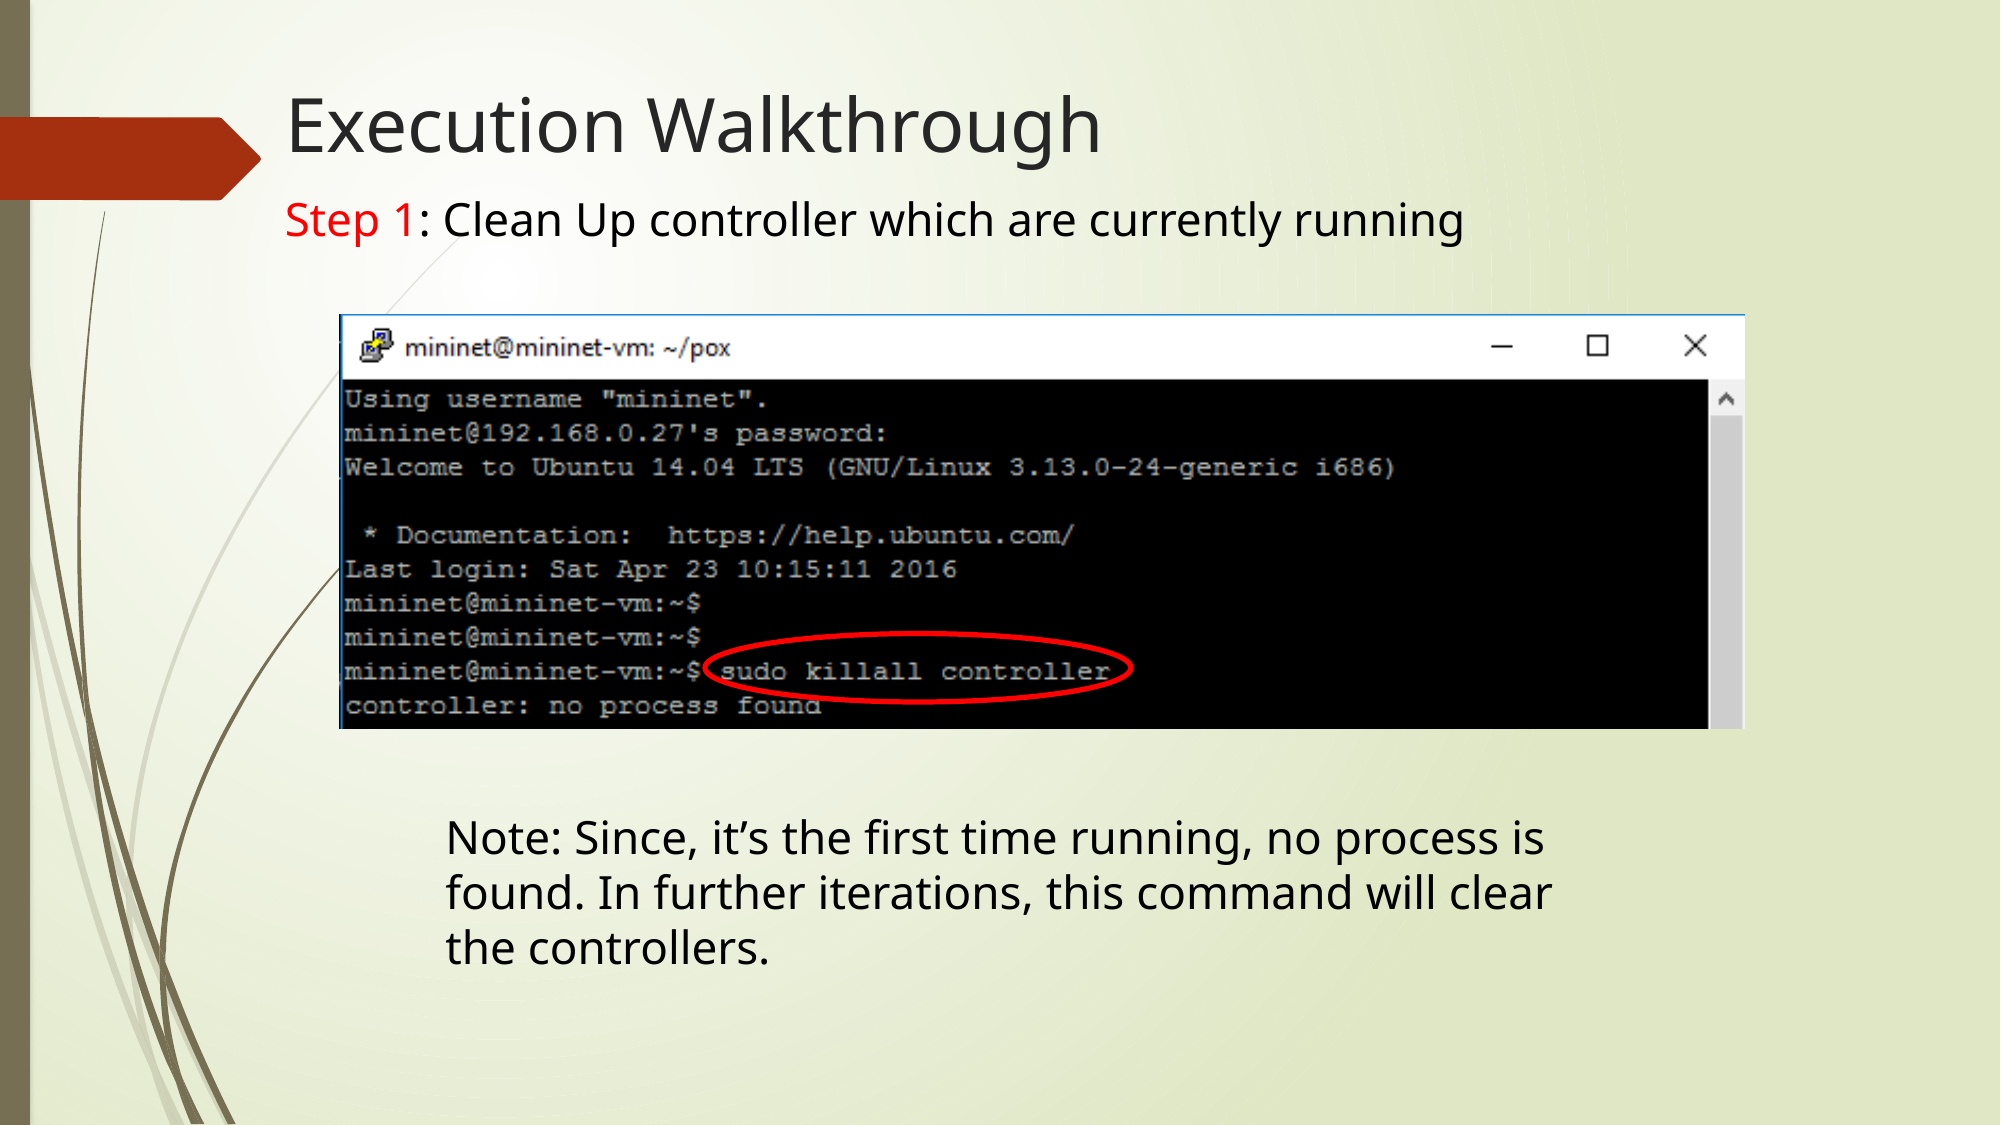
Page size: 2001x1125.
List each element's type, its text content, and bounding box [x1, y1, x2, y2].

text_box Step 1: Clean Up controller which are currently running [269, 183, 1521, 253]
picture [339, 314, 1745, 730]
title Execution Walkthrough [270, 70, 1179, 183]
text_box Note: Since, it’s the first time running, no process is found. In further iterations, this command will clear the controllers. [430, 800, 1570, 981]
